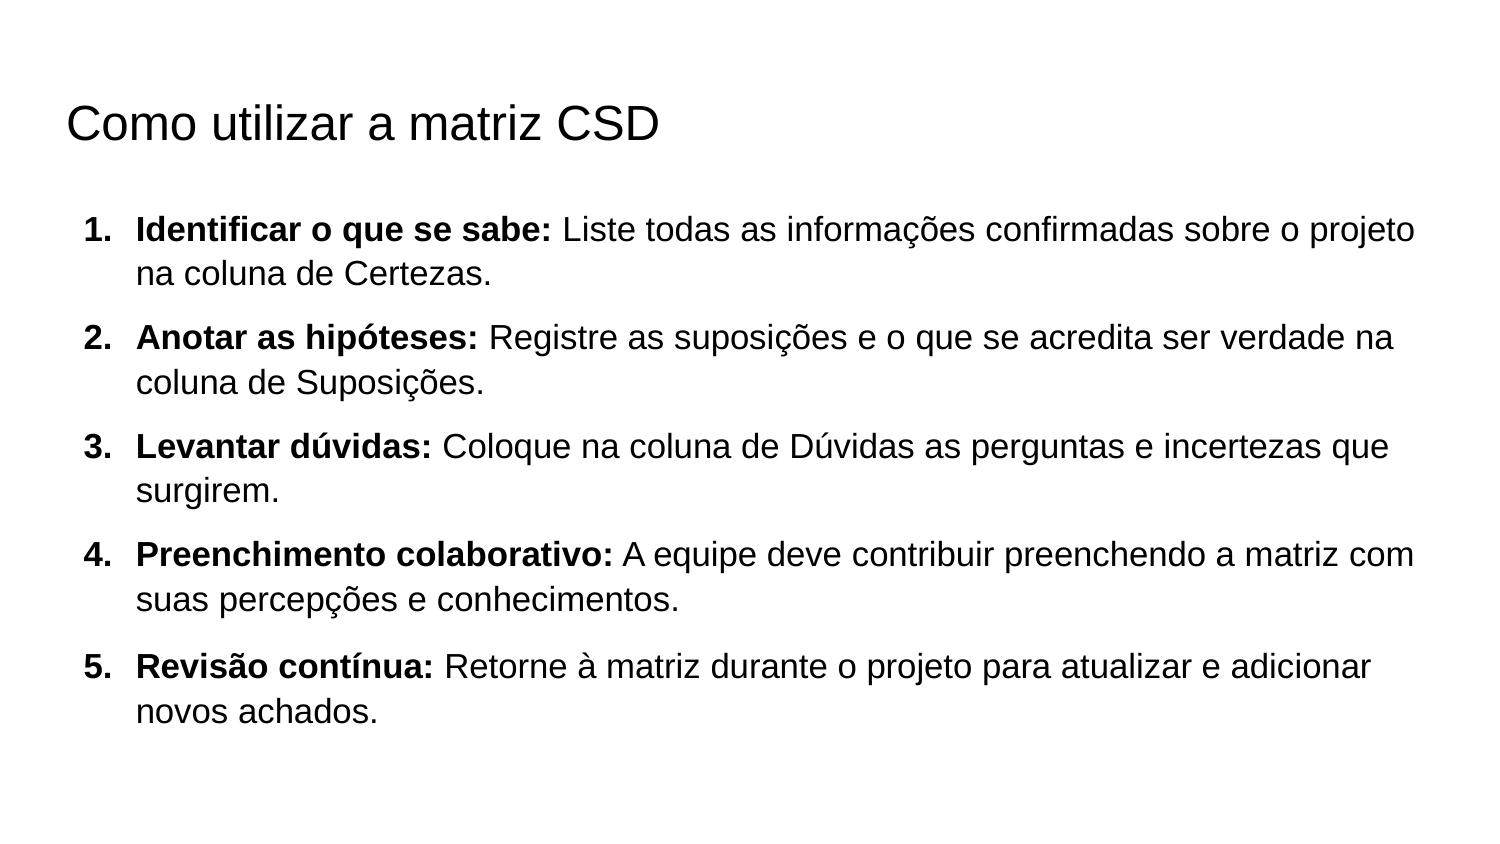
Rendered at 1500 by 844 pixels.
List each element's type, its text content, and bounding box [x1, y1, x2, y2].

list Identificar o que se sabe: Liste todas as informações confirmadas sobre o projeto na coluna de Certezas. Anotar as hipóteses: Registre as suposições e o que se acredita ser verdade na coluna de Suposições. Levantar dúvidas: Coloque na coluna de Dúvidas as perguntas e incertezas que surgirem. Preenchimento colaborativo: A equipe deve contribuir preenchendo a matriz com suas percepções e conhecimentos. Revisão contínua: Retorne à matriz durante o projeto para atualizar e adicionar novos achados. [51, 189, 1449, 750]
title Como utilizar a matriz CSD [51, 72, 1449, 167]
